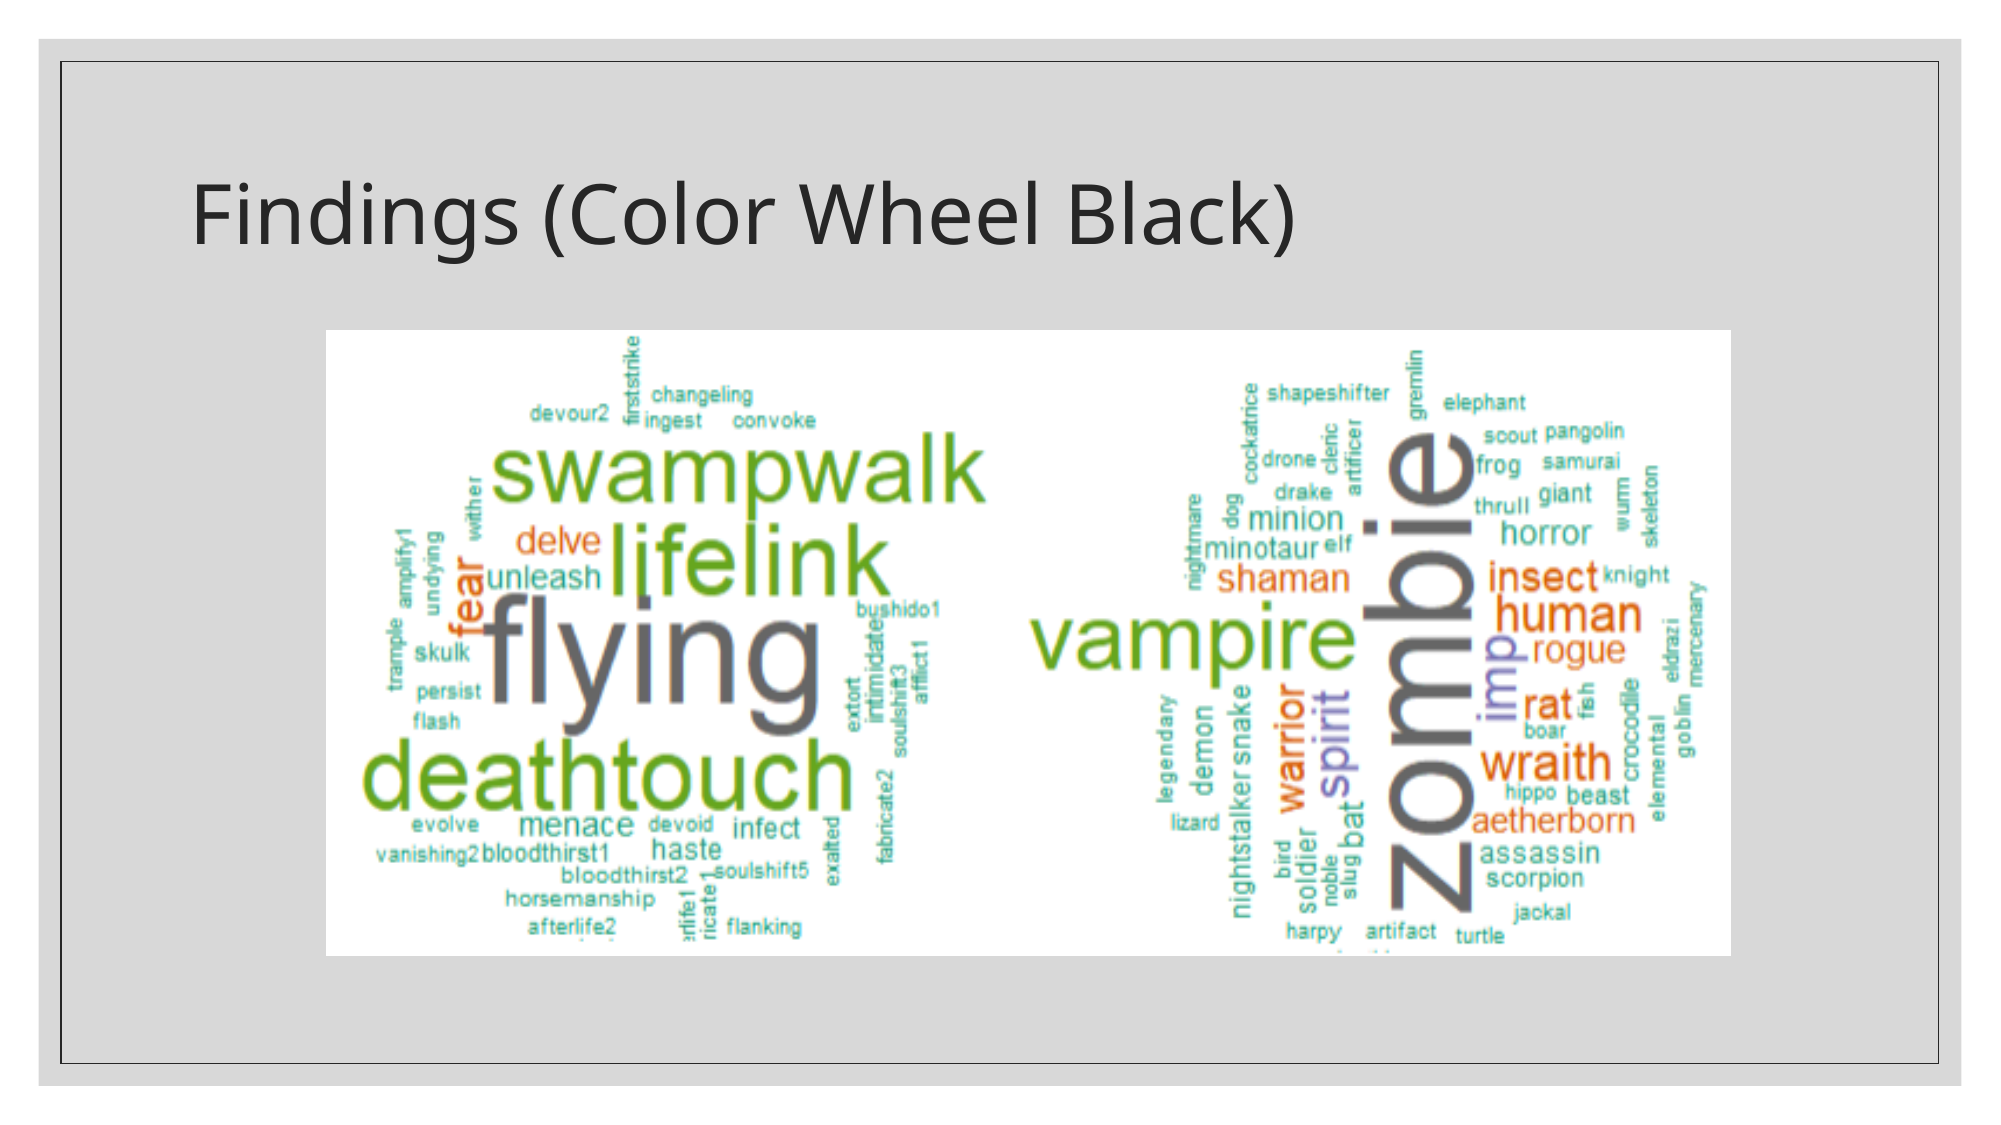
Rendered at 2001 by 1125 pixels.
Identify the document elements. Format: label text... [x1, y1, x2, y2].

title Findings (Color Wheel Black) [174, 105, 1825, 331]
picture [326, 330, 1731, 956]
